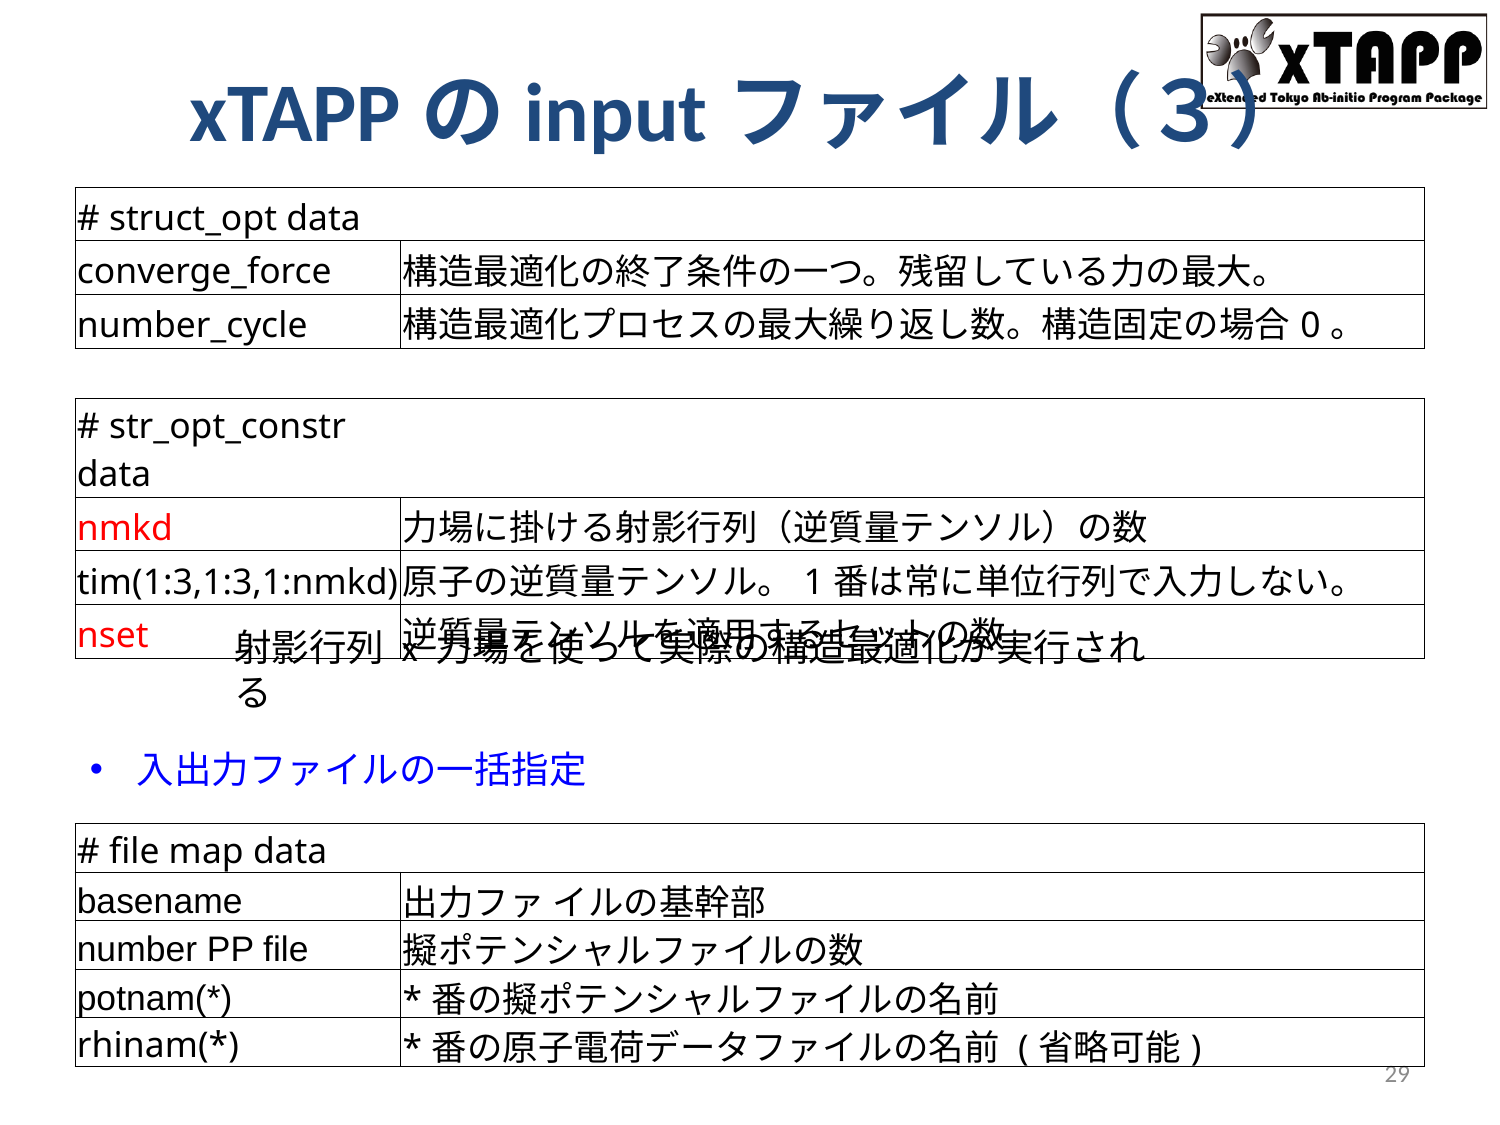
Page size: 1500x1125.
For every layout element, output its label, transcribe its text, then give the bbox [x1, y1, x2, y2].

table_header # file map data [76, 824, 401, 872]
table_cell number_cycle [76, 295, 400, 348]
table_header # str_opt_constr data [76, 399, 401, 497]
table_cell rhinam(*) [76, 1018, 400, 1066]
table_cell tim(1:3,1:3,1:nmkd) [76, 551, 400, 604]
text_box 入出力ファイルの一括指定 [74, 738, 615, 799]
slide_number 29 [1074, 1067, 1425, 1103]
table_cell 力場に掛ける射影行列（逆質量テンソル）の数 [401, 498, 1424, 550]
table_cell 逆質量テンソルを適用するセットの数 [401, 605, 1424, 658]
title xTAPPのinputファイル（３） [75, 14, 1425, 187]
table_cell 擬ポテンシャルファイルの数 [401, 921, 1424, 969]
table_cell 原子の逆質量テンソル。1番は常に単位行列で入力しない。 [401, 551, 1424, 604]
table_cell nset [76, 605, 400, 658]
table_header [401, 824, 1424, 872]
table_cell converge_force [76, 241, 400, 294]
table_cell *番の原子電荷データファイルの名前 (省略可能) [401, 1018, 1424, 1066]
table_cell nmkd [76, 498, 400, 550]
table_header # struct_opt data [76, 188, 401, 240]
table_cell 構造最適化プロセスの最大繰り返し数。構造固定の場合0。 [401, 295, 1424, 348]
table_cell *番の擬ポテンシャルファイルの名前 [401, 970, 1424, 1017]
table_cell 出力ファ イルの基幹部 [401, 873, 1424, 920]
table_cell number PP file [76, 921, 400, 969]
text_box 射影行列 x 力場を使って実際の構造最適化が実行される [219, 616, 1181, 722]
table_cell 構造最適化の終了条件の一つ。残留している力の最大。 [401, 241, 1424, 294]
table_header [401, 399, 1424, 497]
table_cell potnam(*) [76, 970, 400, 1017]
table_cell basename [76, 873, 400, 920]
table_header [401, 188, 1424, 240]
